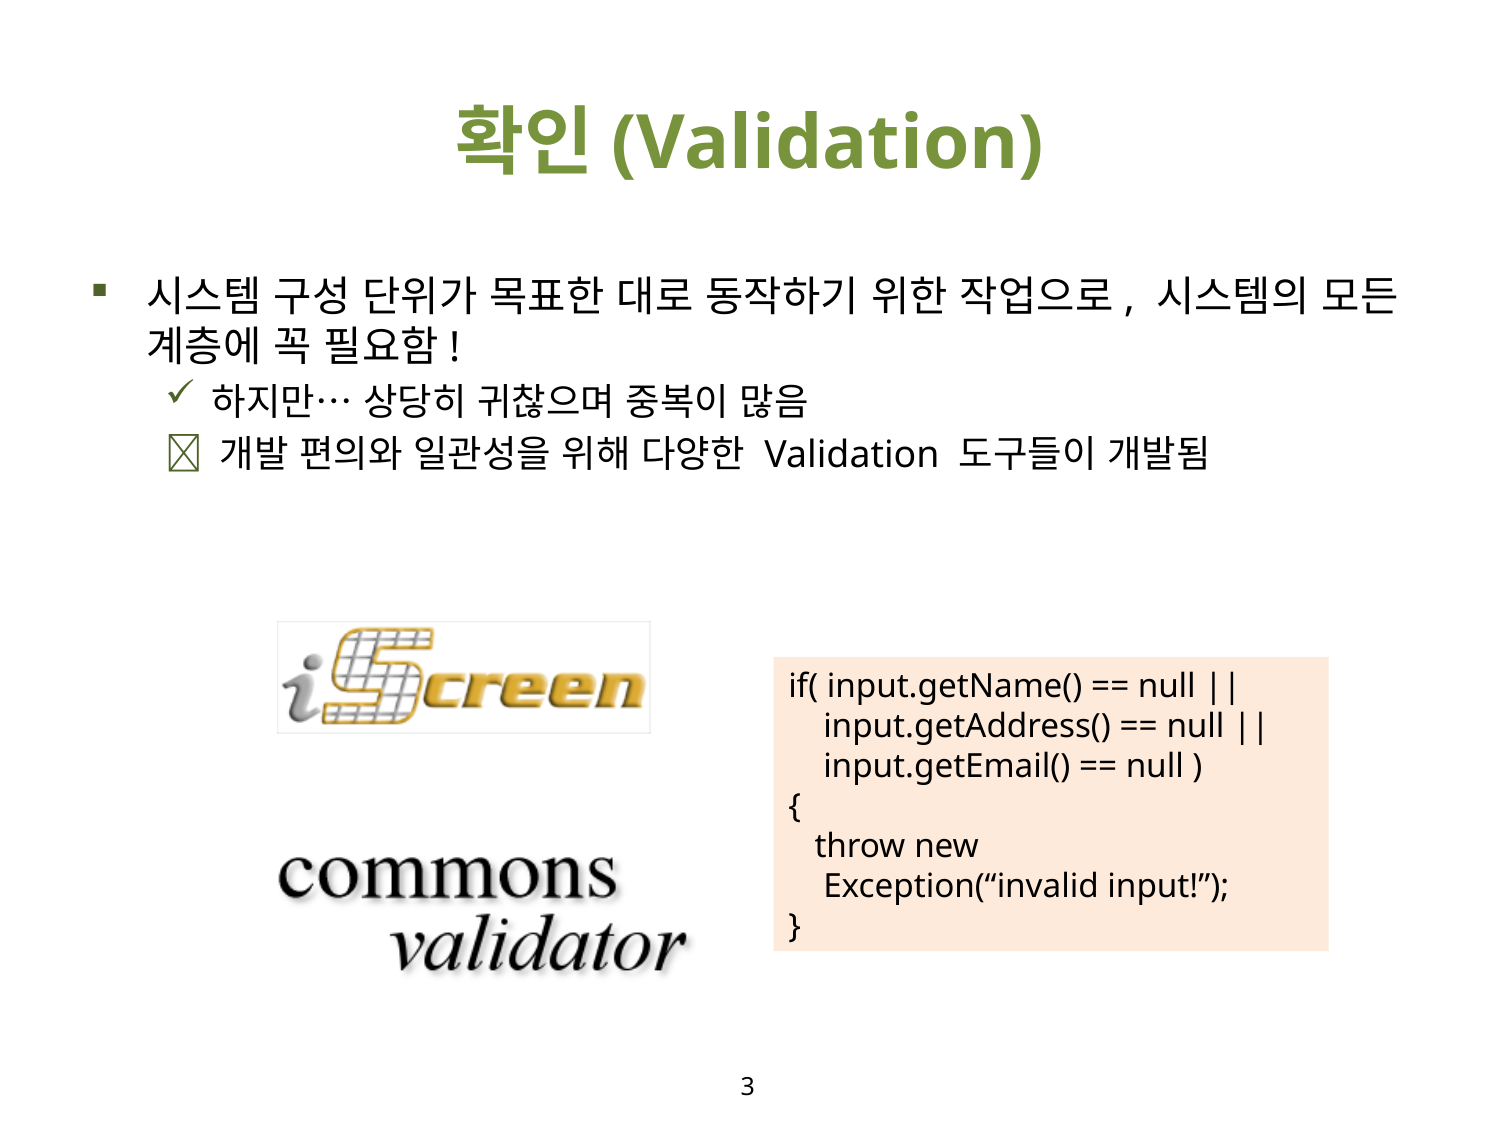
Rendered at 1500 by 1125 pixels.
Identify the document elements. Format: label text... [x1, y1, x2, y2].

picture [265, 833, 735, 991]
picture [277, 621, 652, 735]
slide_number 3 [572, 1057, 923, 1118]
list 시스템 구성 단위가 목표한 대로 동작하기 위한 작업으로, 시스템의 모든 계층에 꼭 필요함! 하지만… 상당히 귀찮으며 중복이 많음  개발 편의와 일관성을 위해 다양한 Validation 도구들이 개발됨 [75, 262, 1425, 1005]
title 확인(Validation) [75, 45, 1425, 233]
text_box if( input.getName() == null || input.getAddress() == null || input.getEmail() == null ) { throw new Exception(“invalid input!”); } [773, 656, 1329, 952]
